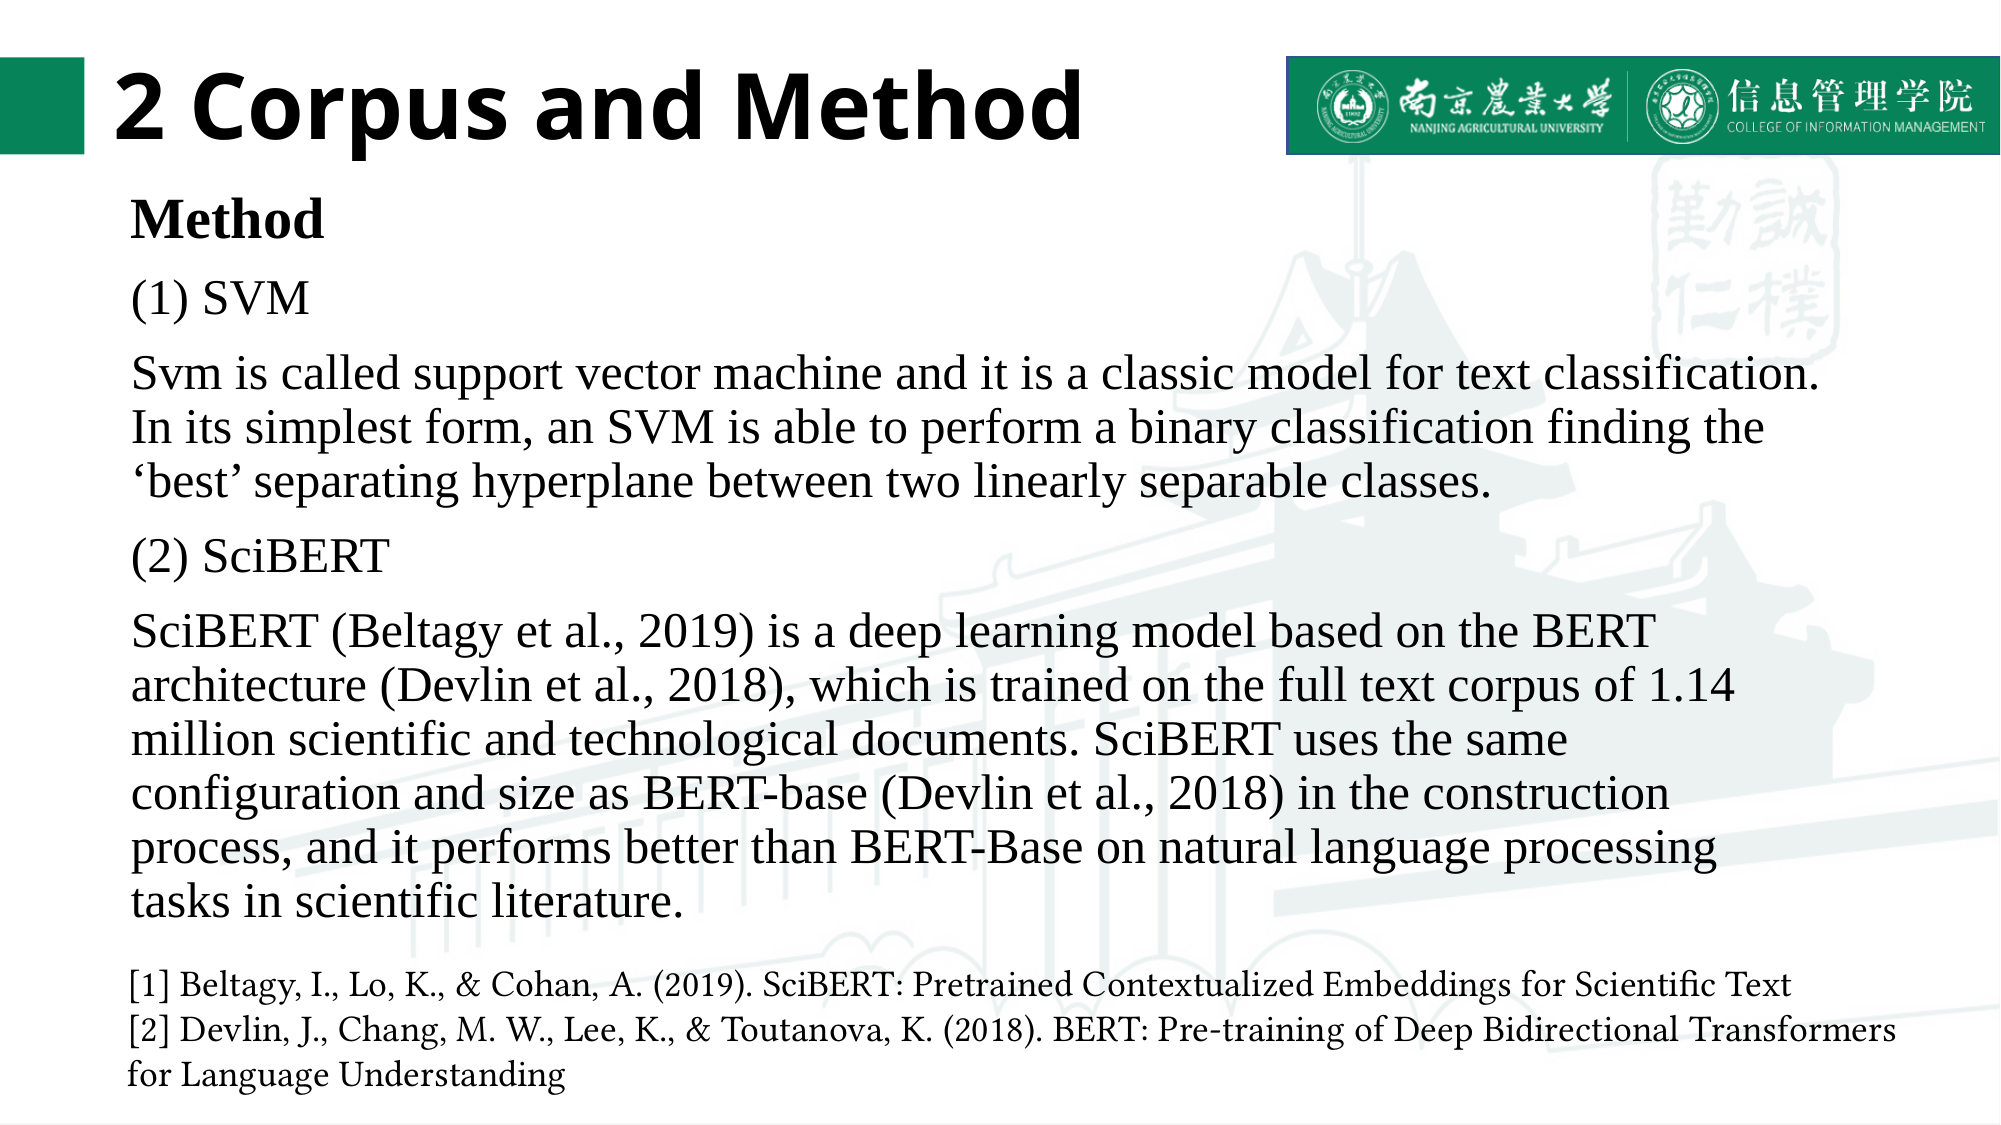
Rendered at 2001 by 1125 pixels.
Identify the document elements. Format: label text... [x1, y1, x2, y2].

list Method (1) SVM Svm is called support vector machine and it is a classic model for text classification. In its simplest form, an SVM is able to perform a binary classification finding the ‘best’ separating hyperplane between two linearly separable classes. (2) SciBERT SciBERT (Beltagy et al., 2019) is a deep learning model based on the BERT architecture (Devlin et al., 2018), which is trained on the full text corpus of 1.14 million scientific and technological documents. SciBERT uses the same configuration and size as BERT-base (Devlin et al., 2018) in the construction process, and it performs better than BERT-Base on natural language processing tasks in scientific literature. [115, 180, 1841, 951]
text_box [1] Beltagy, I., Lo, K., & Cohan, A. (2019). SciBERT: Pretrained Contextualized Embeddings for Scientific Text [2] Devlin, J., Chang, M. W., Lee, K., & Toutanova, K. (2018). BERT: Pre-training of Deep Bidirectional Transformers for Language Understanding [112, 951, 1926, 1102]
picture [1317, 69, 1985, 144]
title 2 Corpus and Method [98, 32, 1254, 188]
